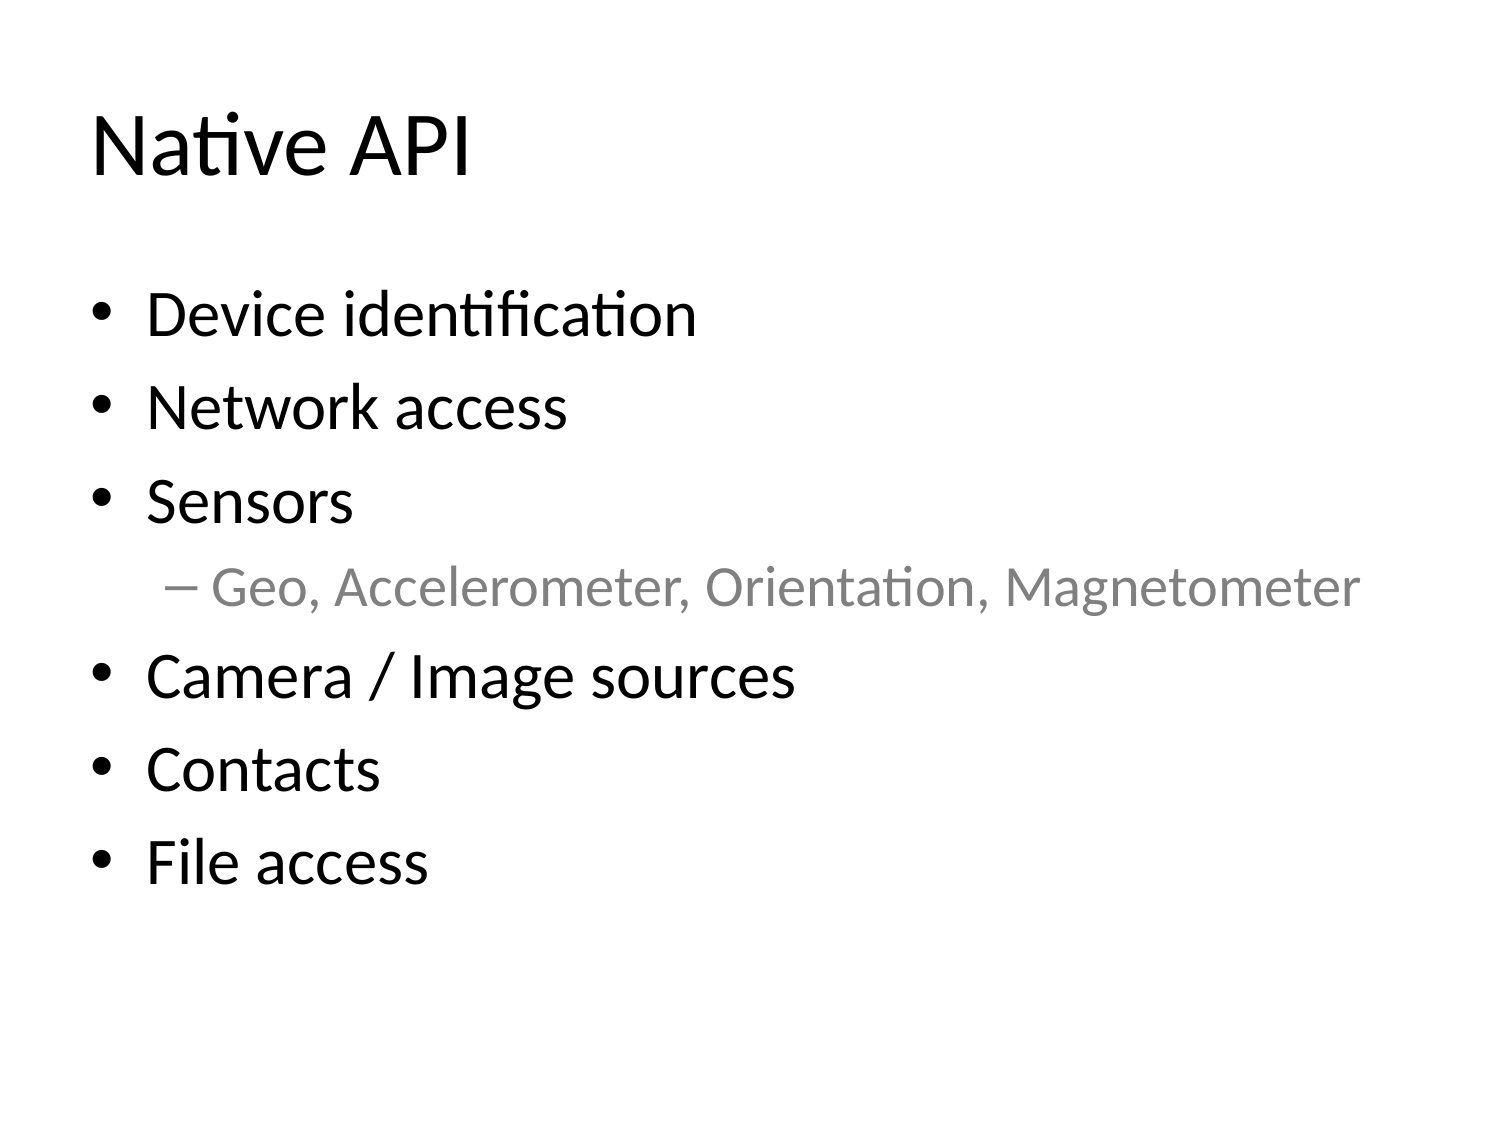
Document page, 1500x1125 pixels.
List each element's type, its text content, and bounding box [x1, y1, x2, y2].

title Native API [75, 45, 1425, 233]
list Device identification Network access Sensors Geo, Accelerometer, Orientation, Magnetometer Camera / Image sources Contacts File access [75, 262, 1425, 1005]
